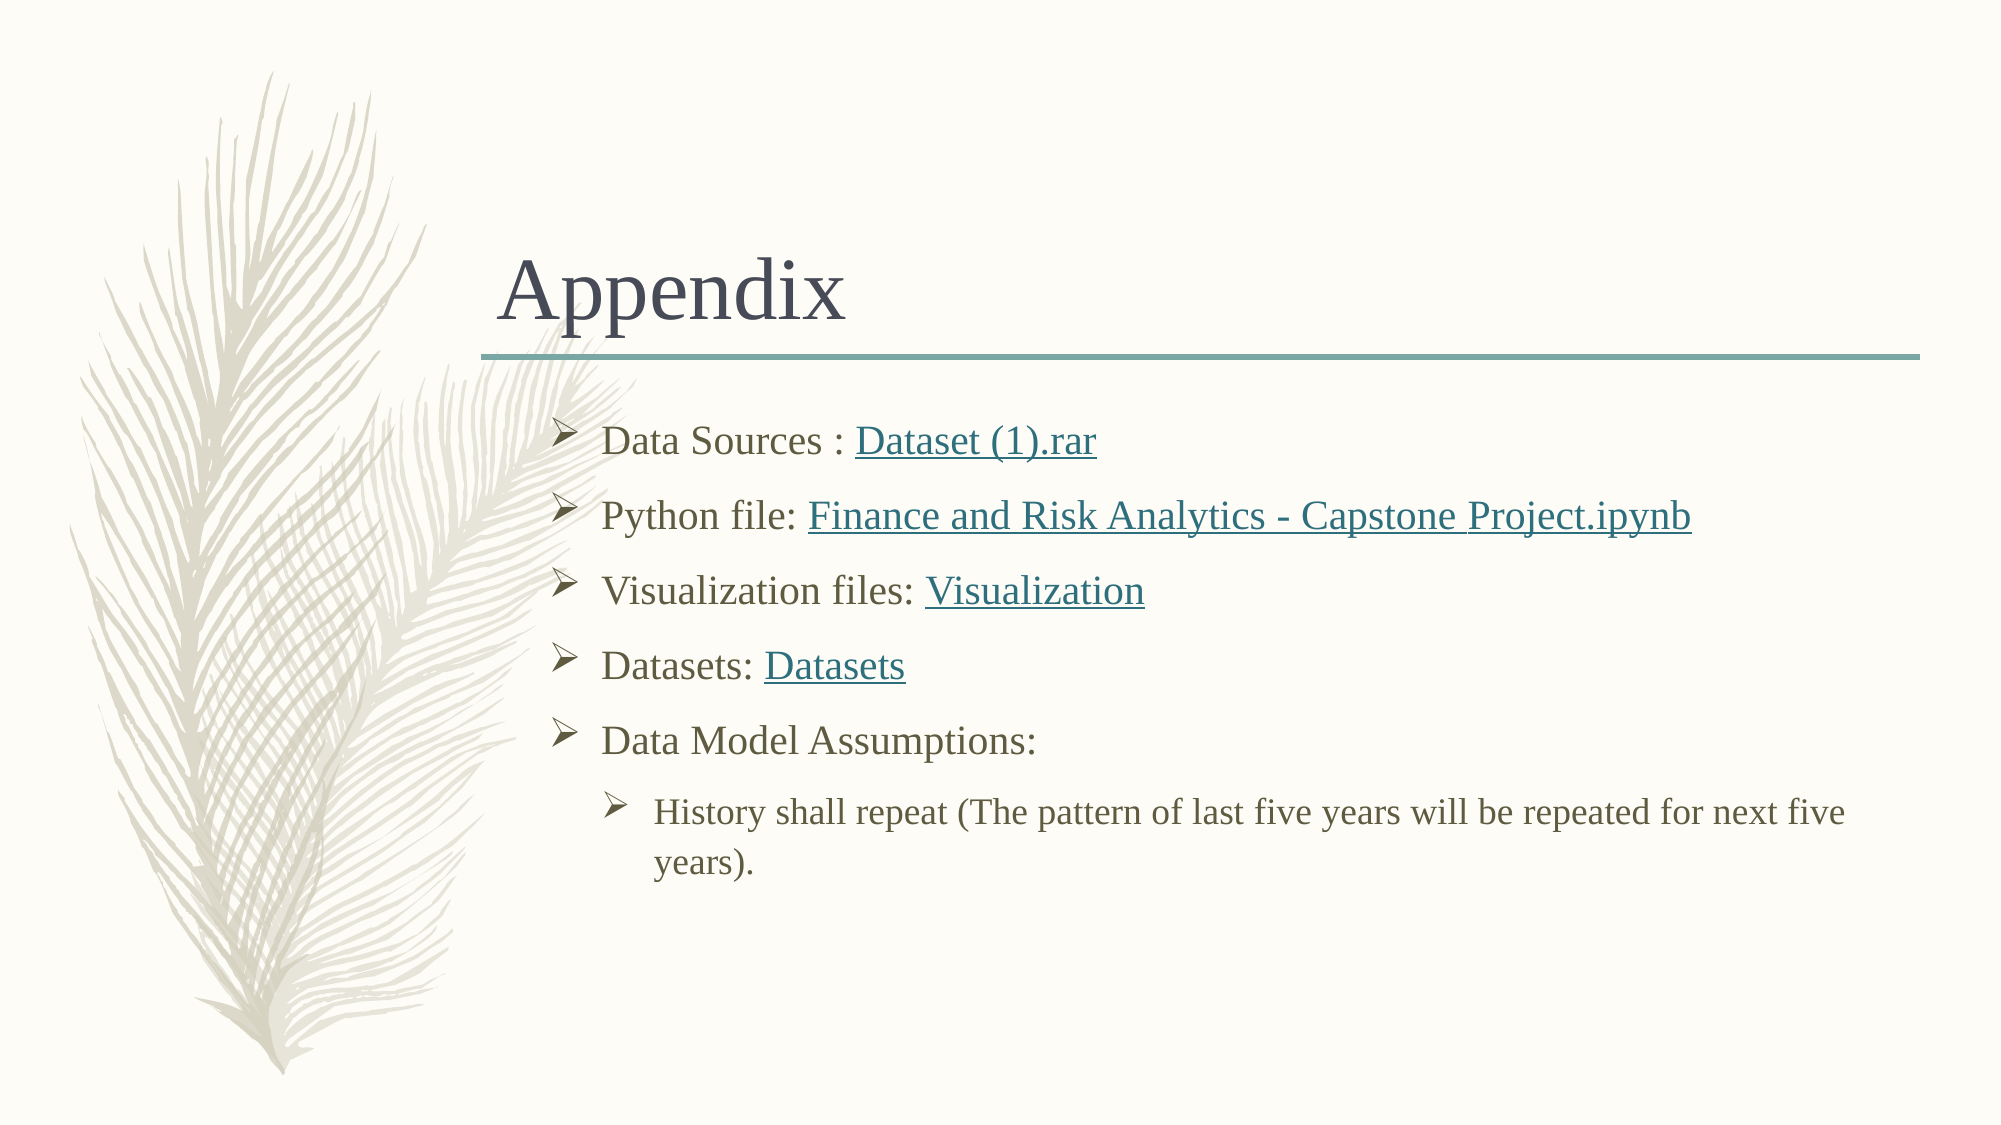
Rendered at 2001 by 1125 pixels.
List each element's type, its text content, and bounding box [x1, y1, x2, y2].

title Appendix [481, 227, 1920, 350]
list Data Sources : Dataset (1).rar Python file: Finance and Risk Analytics - Capstone Project.ipynb Visualization files: Visualization Datasets: Datasets Data Model Assumptions: History shall repeat (The pattern of last five years will be repeated for next five years). [481, 399, 1920, 999]
